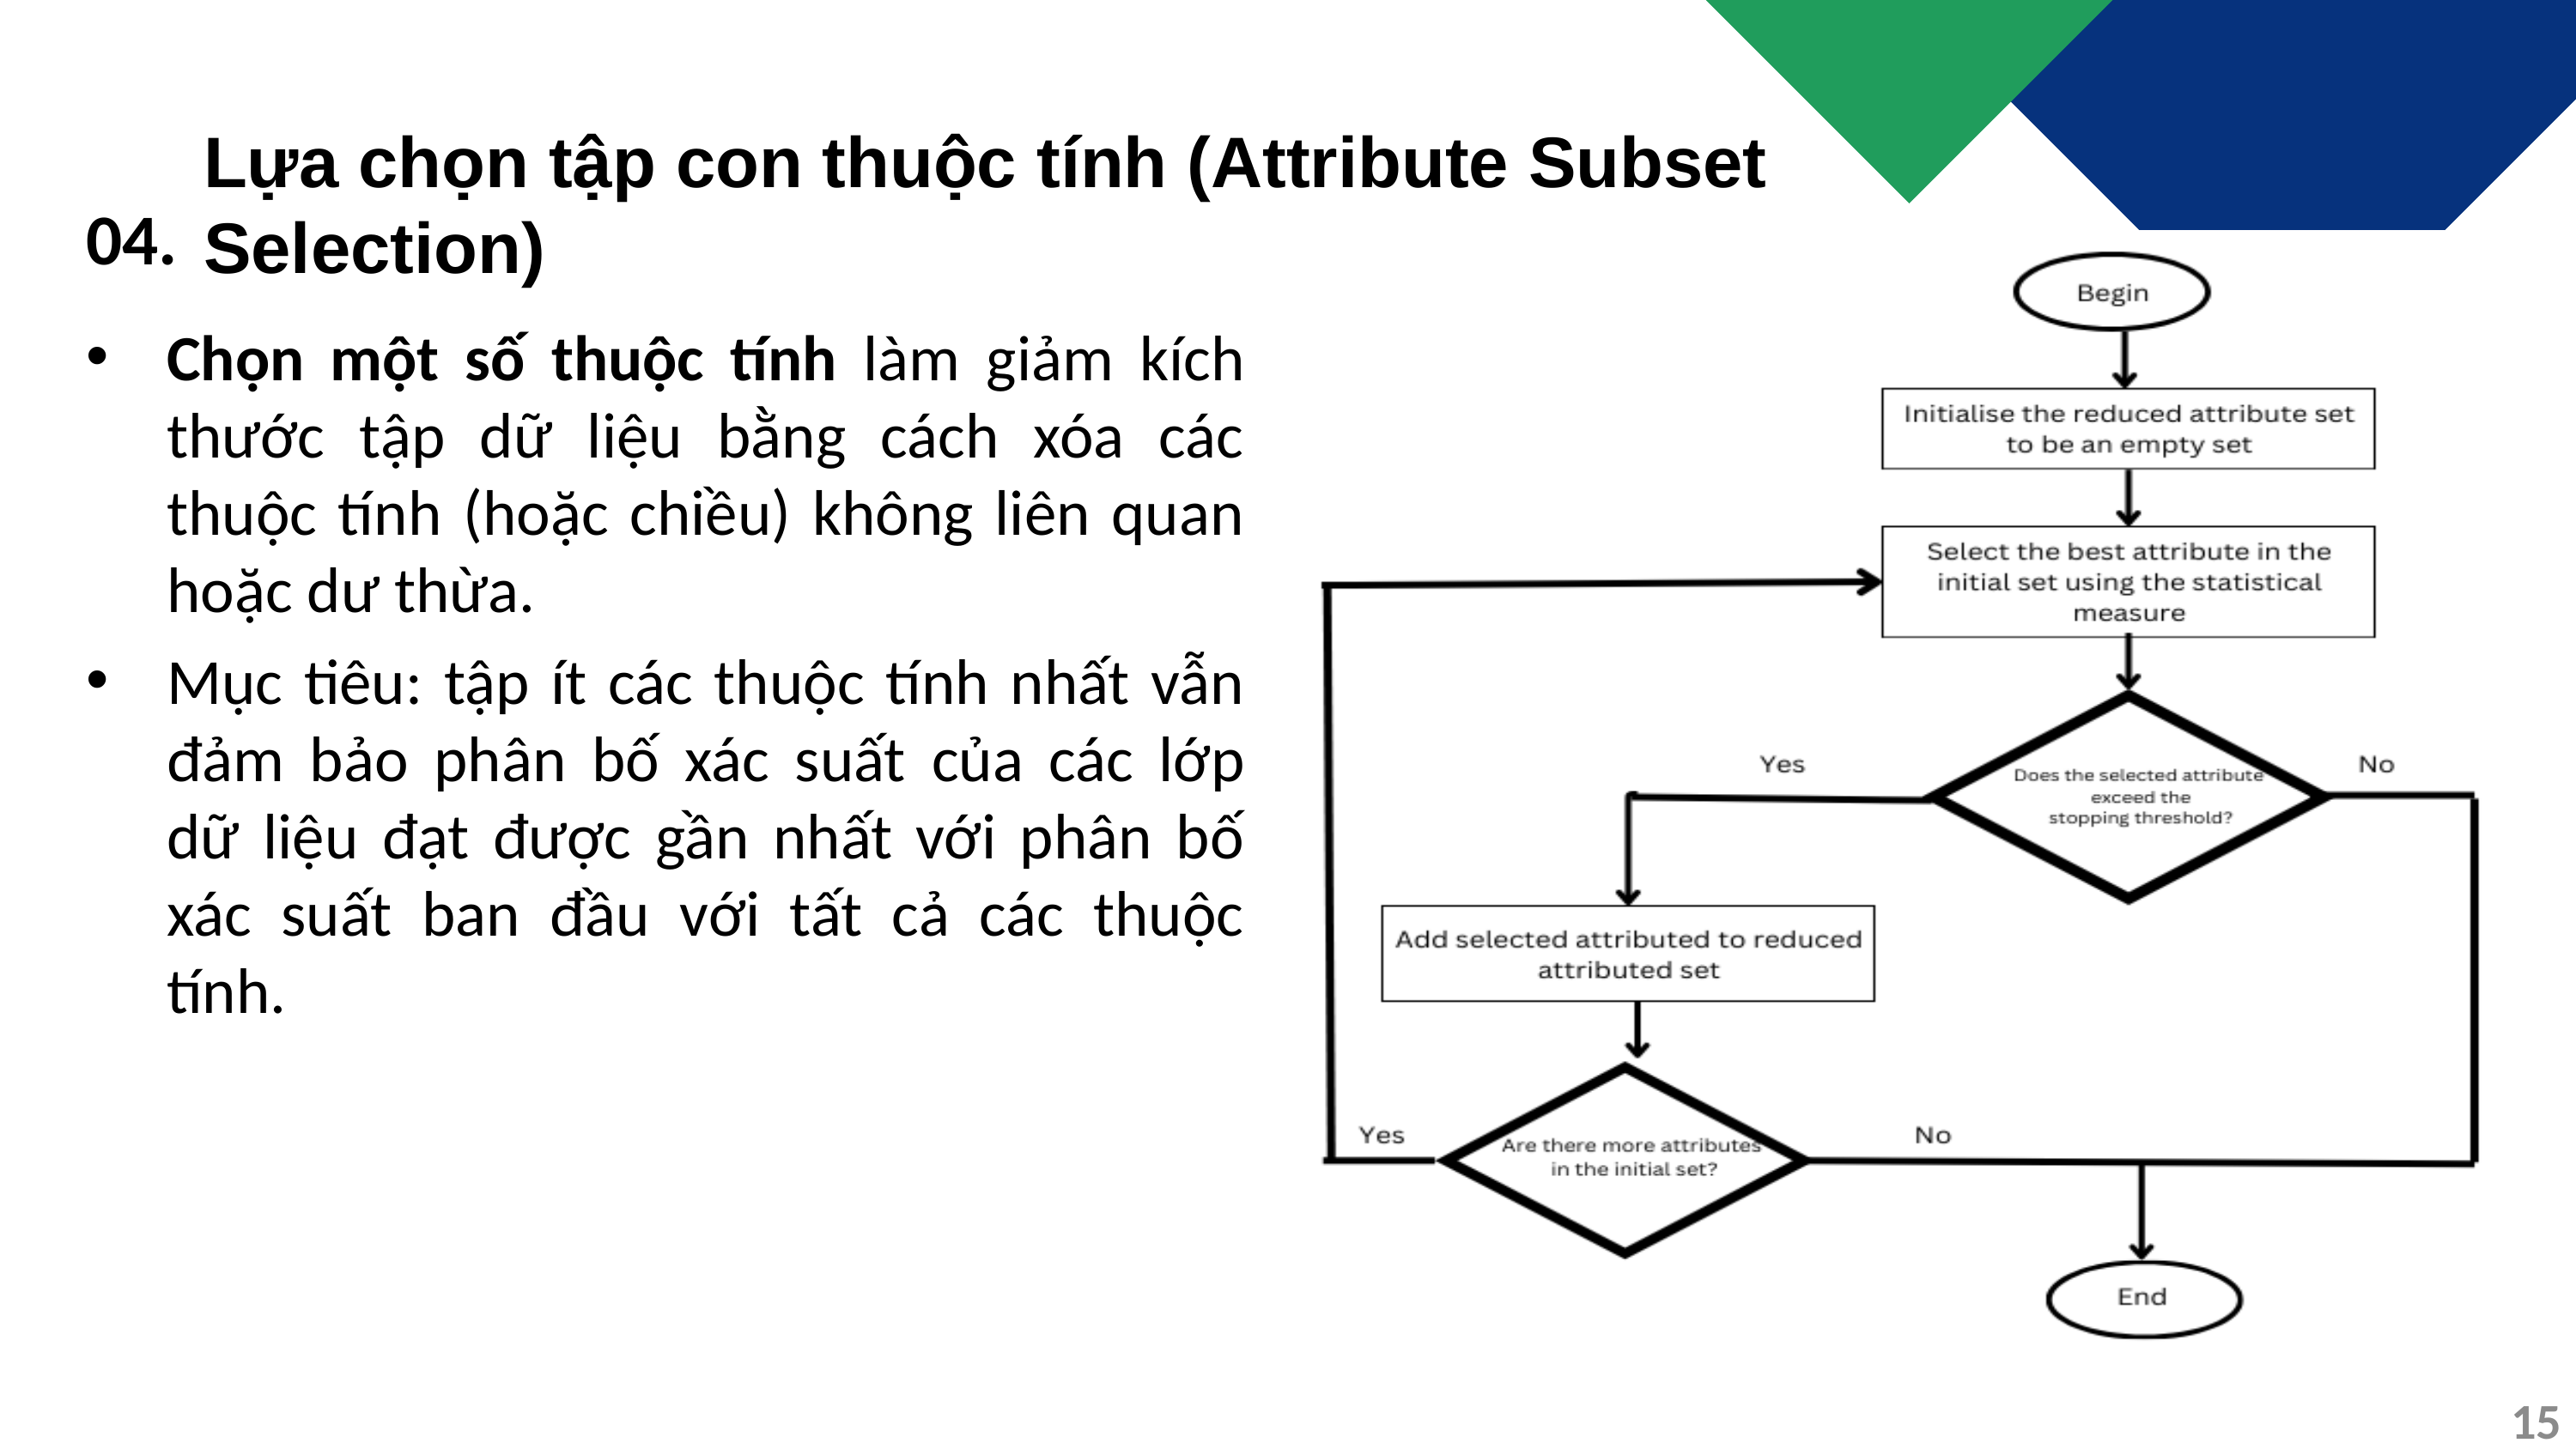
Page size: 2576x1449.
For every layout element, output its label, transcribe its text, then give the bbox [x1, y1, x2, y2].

picture [1266, 230, 2576, 1358]
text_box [2020, 0, 2564, 228]
text_box 15 [2274, 1392, 2575, 1445]
text_box 04. [86, 117, 395, 280]
text_box Lựa chọn tập con thuộc tính (Attribute Subset Selection) [204, 115, 1868, 288]
text_box Chọn một số thuộc tính làm giảm kích thước tập dữ liệu bằng cách xóa các thuộc tính (hoặc chiều) không liên quan hoặc dư thừa. Mục tiêu: tập ít các thuộc tính nhất vẫn đảm bảo phân bố xác suất của các lớp dữ liệu đạt được gần nhất với phân bố xác suất ban đầu với tất cả các thuộc tính. [86, 316, 1245, 1027]
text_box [1765, 0, 2054, 144]
